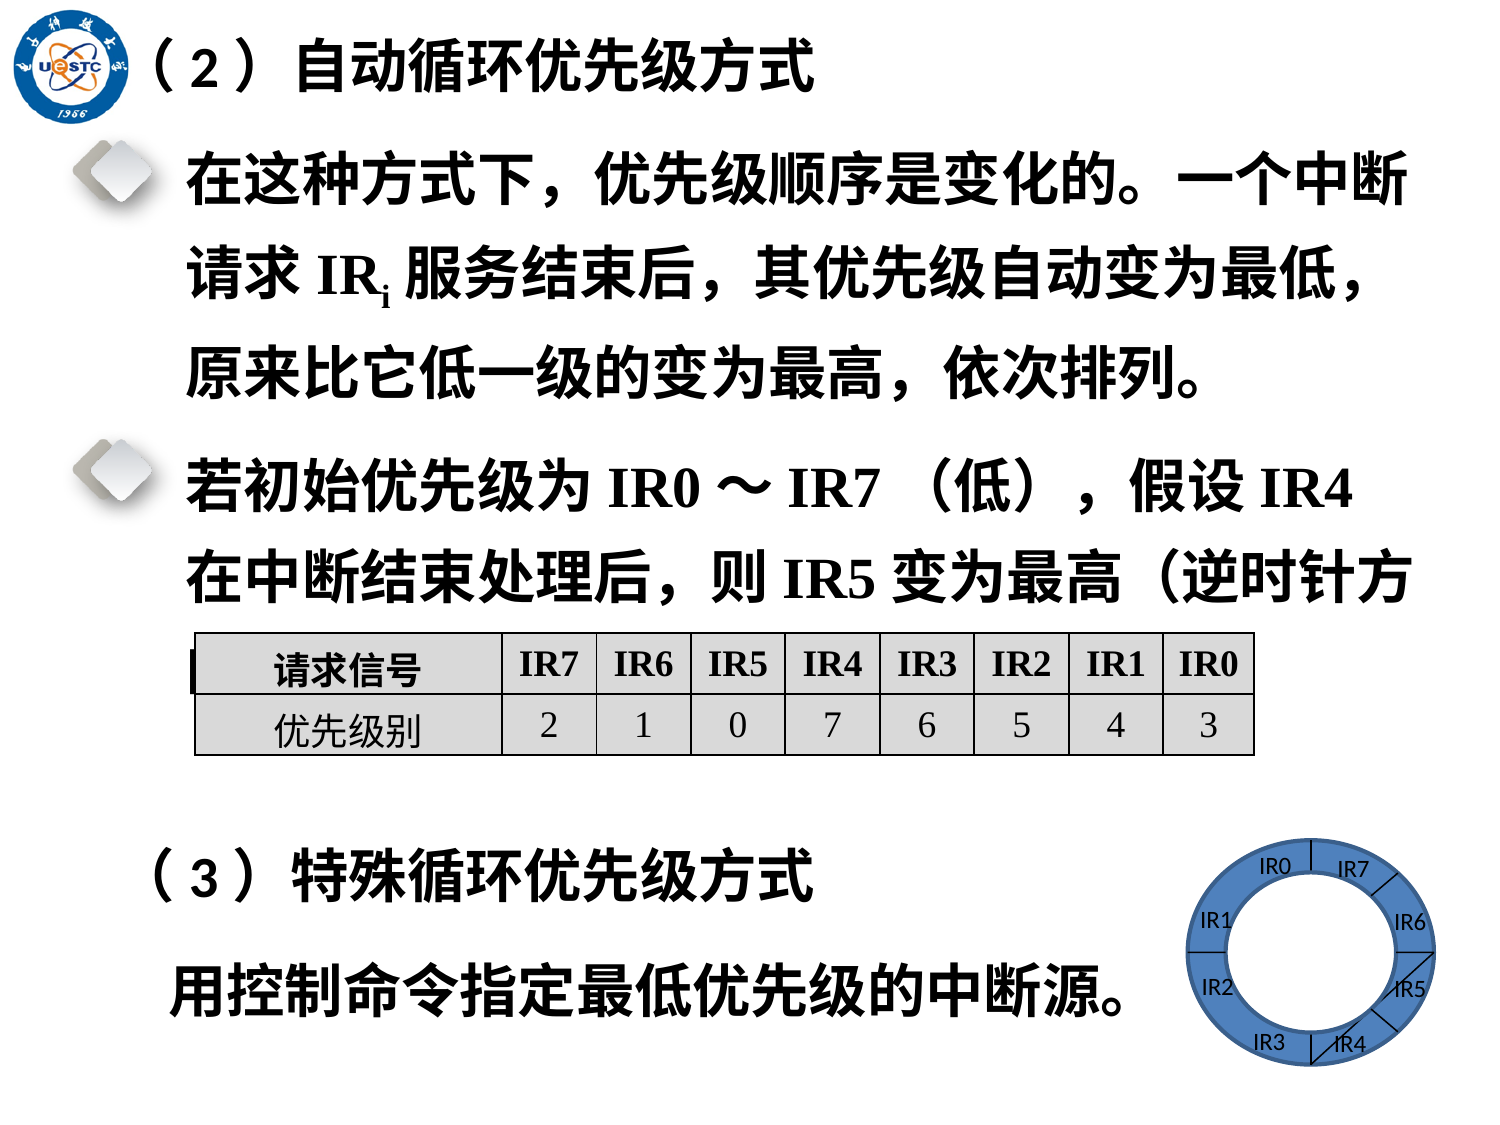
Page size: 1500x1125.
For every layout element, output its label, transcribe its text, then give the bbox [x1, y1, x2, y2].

table_cell 2 [503, 695, 596, 754]
table_cell 3 [1164, 695, 1253, 754]
table_cell 4 [1070, 695, 1162, 754]
table_header IR6 [597, 634, 690, 693]
text_box （3）特殊循环优先级方式 [102, 831, 868, 917]
picture [6, 8, 136, 126]
table_header IR2 [975, 634, 1068, 693]
table_cell 5 [975, 695, 1068, 754]
table_cell 优先级别 [196, 695, 501, 754]
table_header IR4 [786, 634, 879, 693]
text_box （2）自动循环优先级方式 [102, 21, 868, 107]
table_header IR3 [881, 634, 973, 693]
table_cell 6 [881, 695, 973, 754]
table_header IR1 [1070, 634, 1162, 693]
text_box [64, 113, 1435, 395]
table_cell 1 [597, 695, 690, 754]
table_header IR0 [1164, 634, 1253, 693]
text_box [1184, 839, 1443, 1066]
table_header IR7 [503, 634, 596, 693]
text_box 用控制命令指定最低优先级的中断源。 [153, 925, 1179, 1032]
table_header 请求信号 [196, 634, 501, 693]
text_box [64, 420, 1435, 611]
table_cell 0 [692, 695, 784, 754]
table_cell 7 [786, 695, 879, 754]
table_header IR5 [692, 634, 784, 693]
